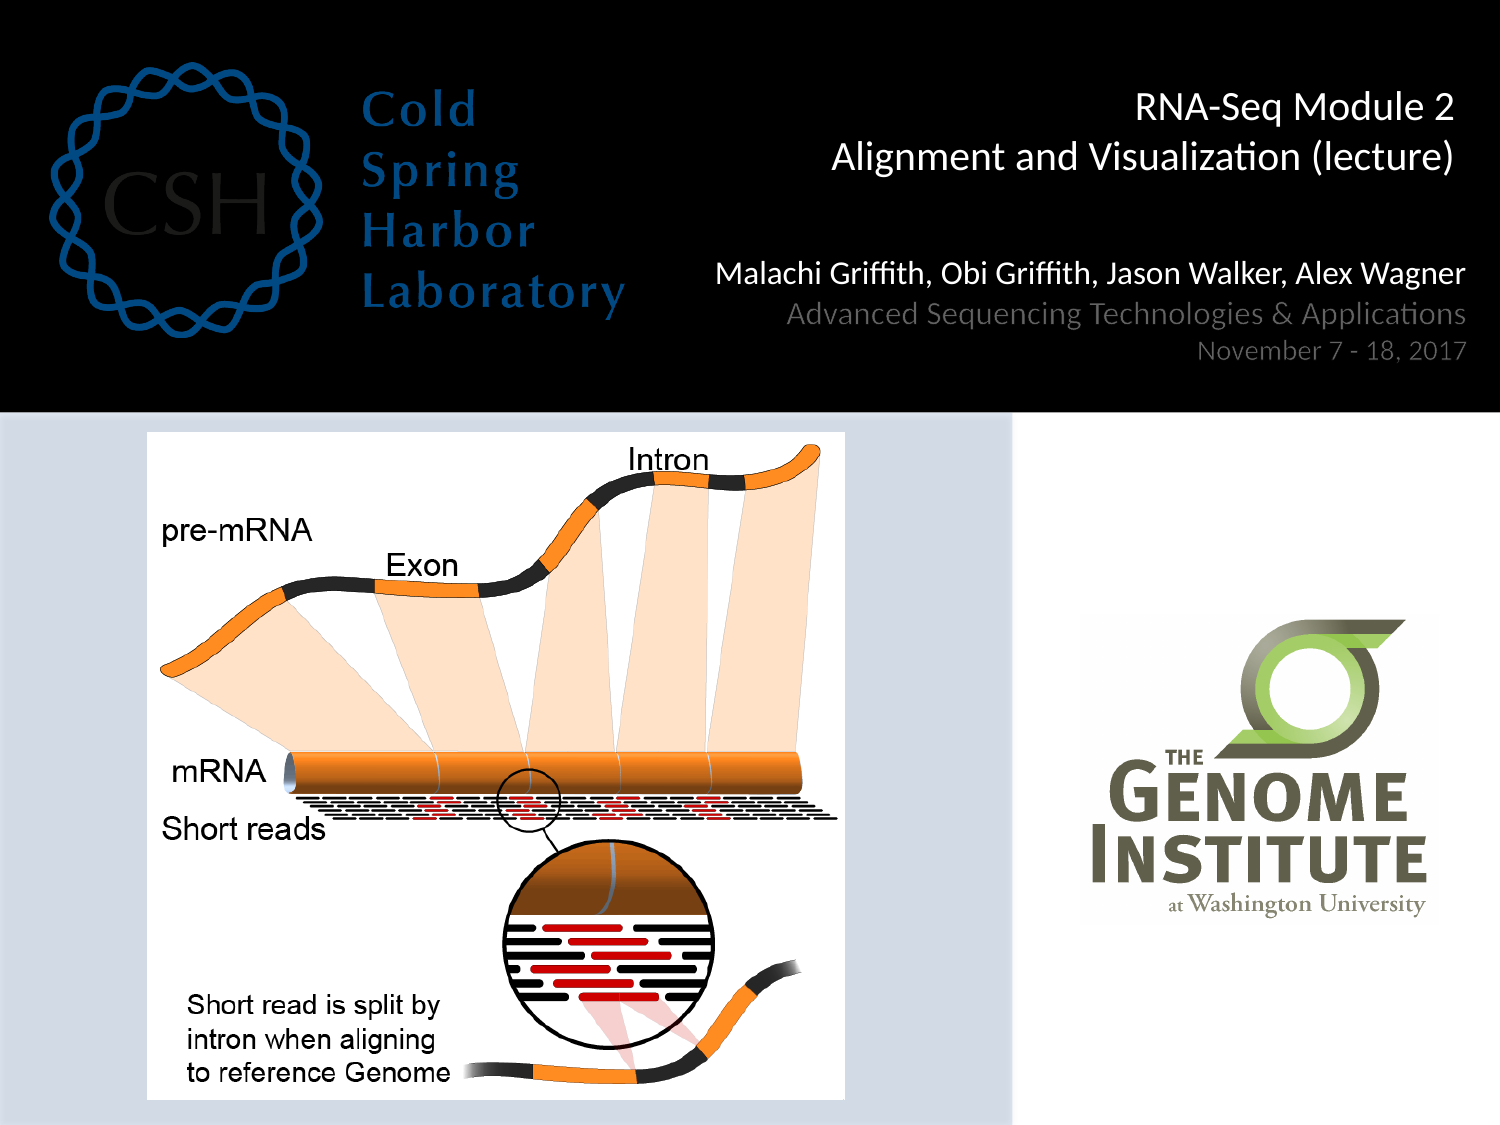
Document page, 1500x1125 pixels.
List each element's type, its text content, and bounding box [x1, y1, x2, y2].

picture [1080, 614, 1439, 926]
picture [147, 432, 845, 1101]
text_box [0, 412, 1013, 1125]
text_box RNA-Seq Module 2 Alignment and Visualization (lecture) [482, 59, 1471, 198]
picture [49, 62, 625, 338]
text_box Malachi Griffith, Obi Griffith, Jason Walker, Alex Wagner Advanced Sequencing Technologies & Applications November 7 - 18, 2017 [632, 231, 1483, 386]
